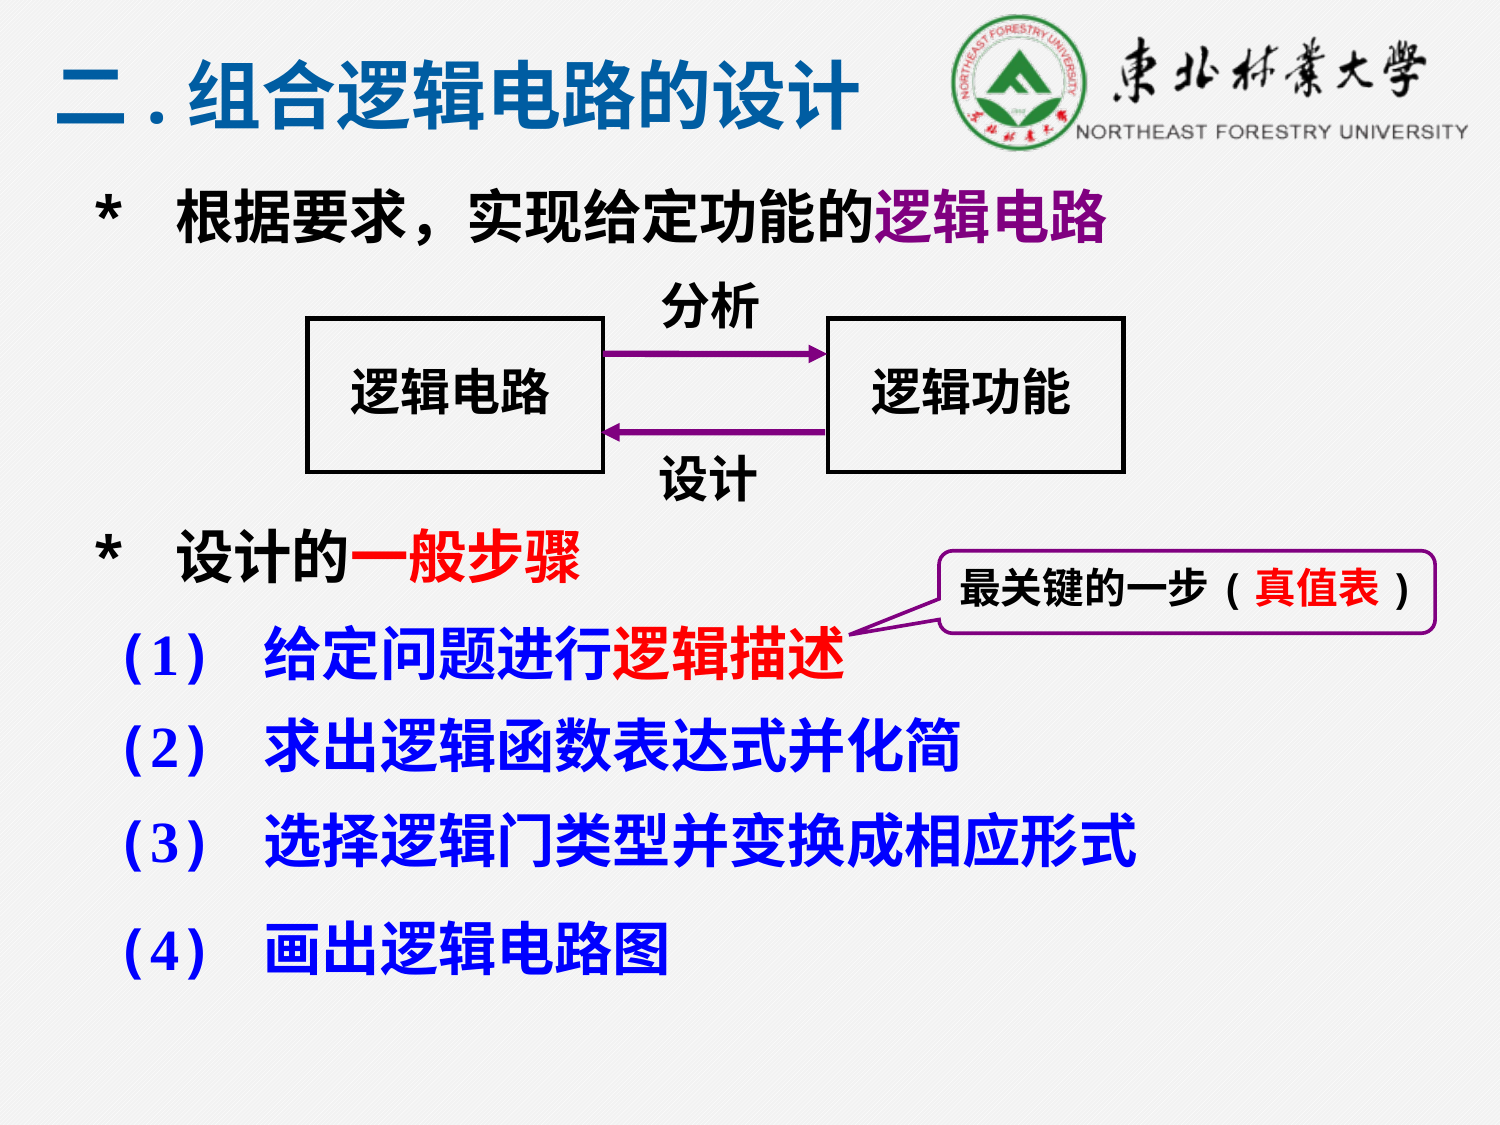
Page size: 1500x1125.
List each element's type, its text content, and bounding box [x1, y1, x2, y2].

text_box (3) 选择逻辑门类型并变换成相应形式 [100, 796, 1376, 882]
text_box * 根据要求，实现给定功能的逻辑电路 [76, 172, 1258, 258]
text_box * 设计的一般步骤 [76, 512, 705, 598]
text_box 最关键的一步(真值表) [848, 550, 1436, 635]
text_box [301, 266, 1124, 473]
picture [950, 13, 1481, 156]
text_box 二.组合逻辑电路的设计 [41, 42, 892, 146]
text_box (1) 给定问题进行逻辑描述 [100, 609, 987, 695]
text_box (2) 求出逻辑函数表达式并化简 [100, 701, 1058, 787]
text_box (4) 画出逻辑电路图 [100, 904, 762, 990]
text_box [576, 431, 841, 516]
